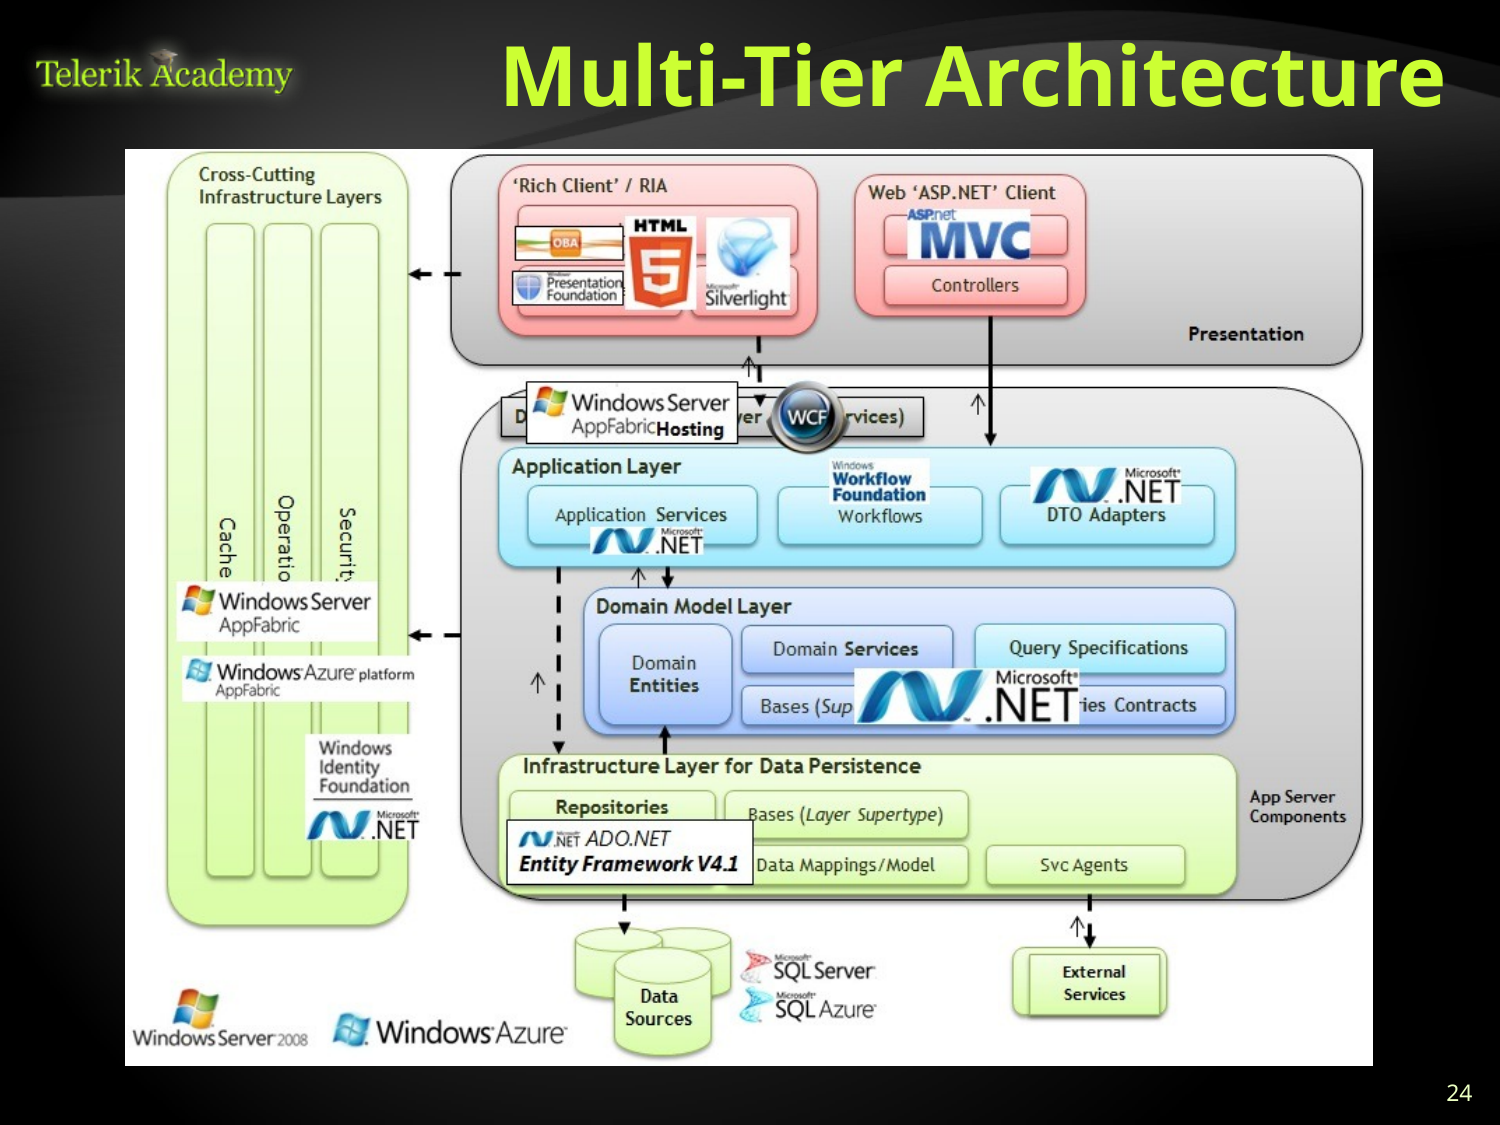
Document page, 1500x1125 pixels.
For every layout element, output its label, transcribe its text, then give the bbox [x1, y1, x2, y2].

picture [0, 0, 1500, 1125]
title Multi-Tier Architecture [300, 12, 1463, 150]
slide_number 24 [1412, 1074, 1488, 1113]
